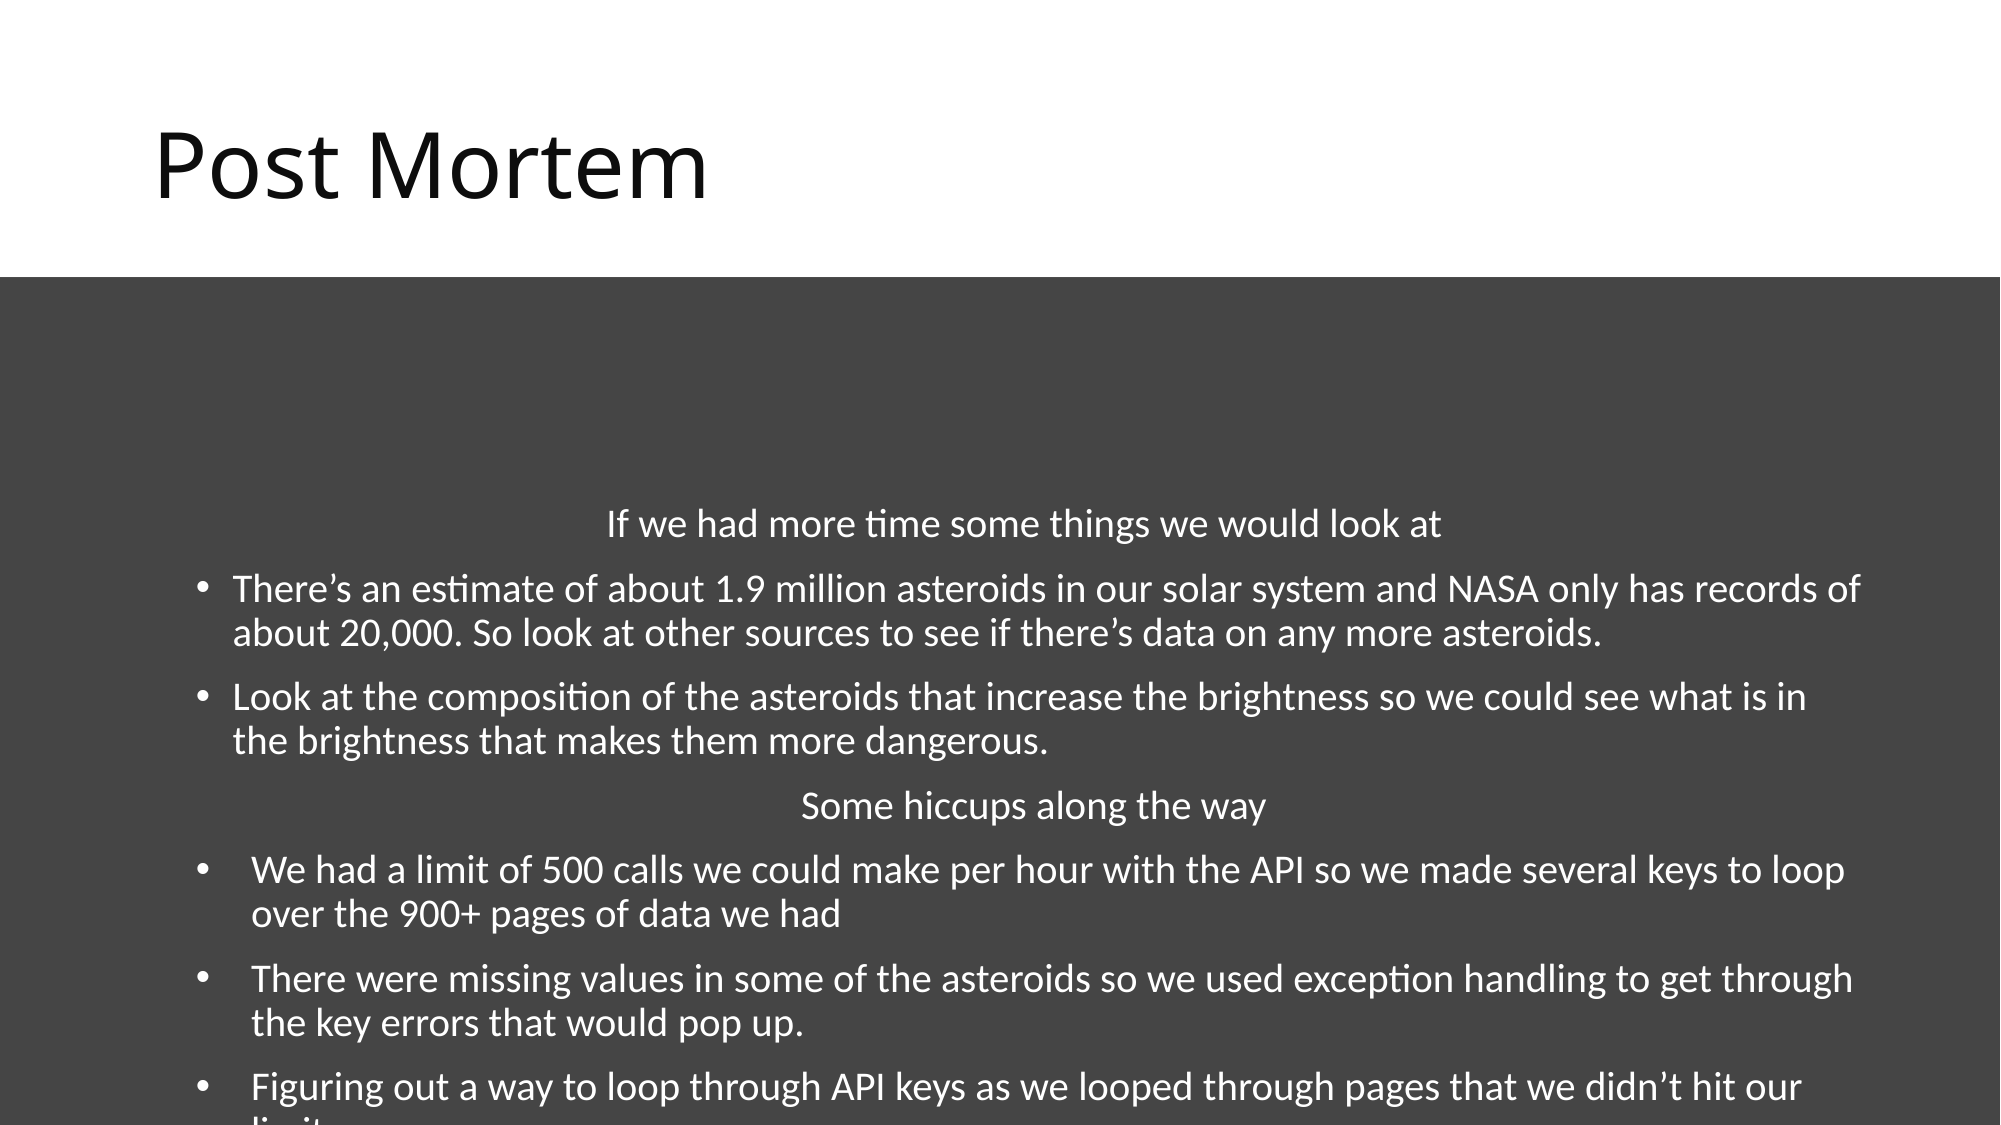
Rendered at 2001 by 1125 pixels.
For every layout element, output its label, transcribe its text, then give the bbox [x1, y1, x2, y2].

title Post Mortem [137, 59, 1863, 278]
text_box [0, 0, 2000, 276]
subtitle If we had more time some things we would look at There’s an estimate of about 1.9 million asteroids in our solar system and NASA only has records of about 20,000. So look at other sources to see if there’s data on any more asteroids. Look at the composition of the asteroids that increase the brightness so we could see what is in the brightness that makes them more dangerous. Some hiccups along the way We had a limit of 500 calls we could make per hour with the API so we made several keys to loop over the 900+ pages of data we had There were missing values in some of the asteroids so we used exception handling to get through the key errors that would pop up. Figuring out a way to loop through API keys as we looped through pages that we didn’t hit our limit. [162, 494, 1888, 1125]
text_box [0, 276, 2000, 1125]
